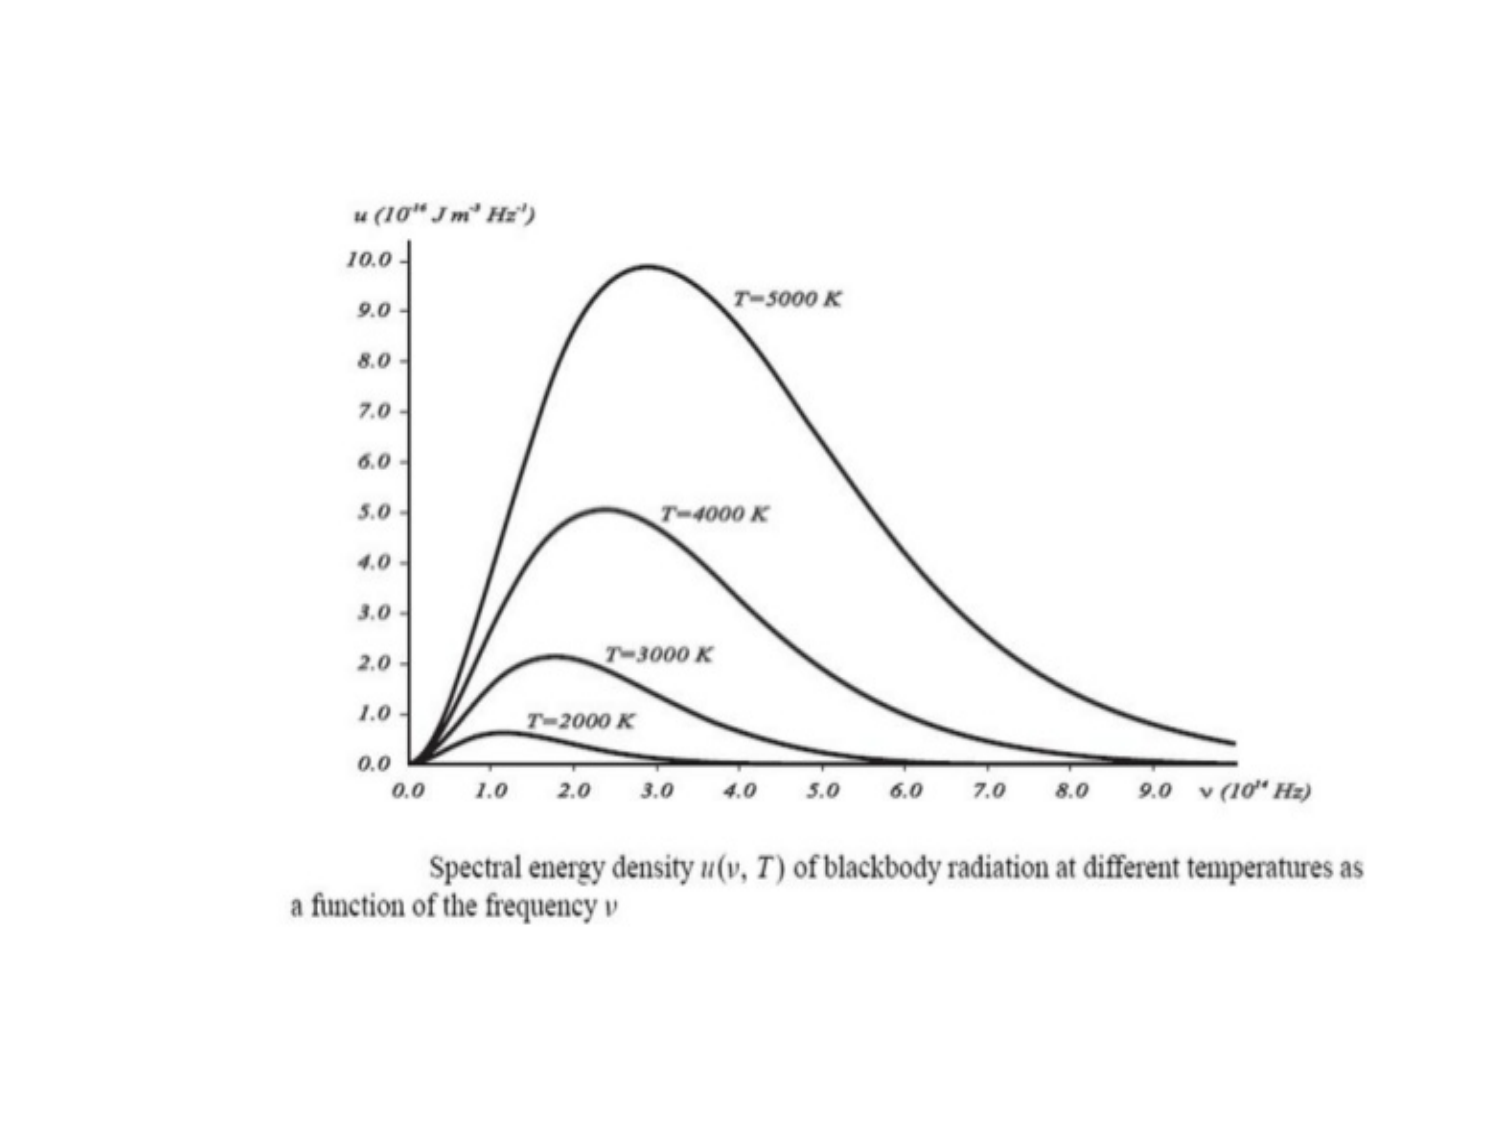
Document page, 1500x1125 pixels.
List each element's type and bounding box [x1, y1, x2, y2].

picture [262, 174, 1398, 963]
